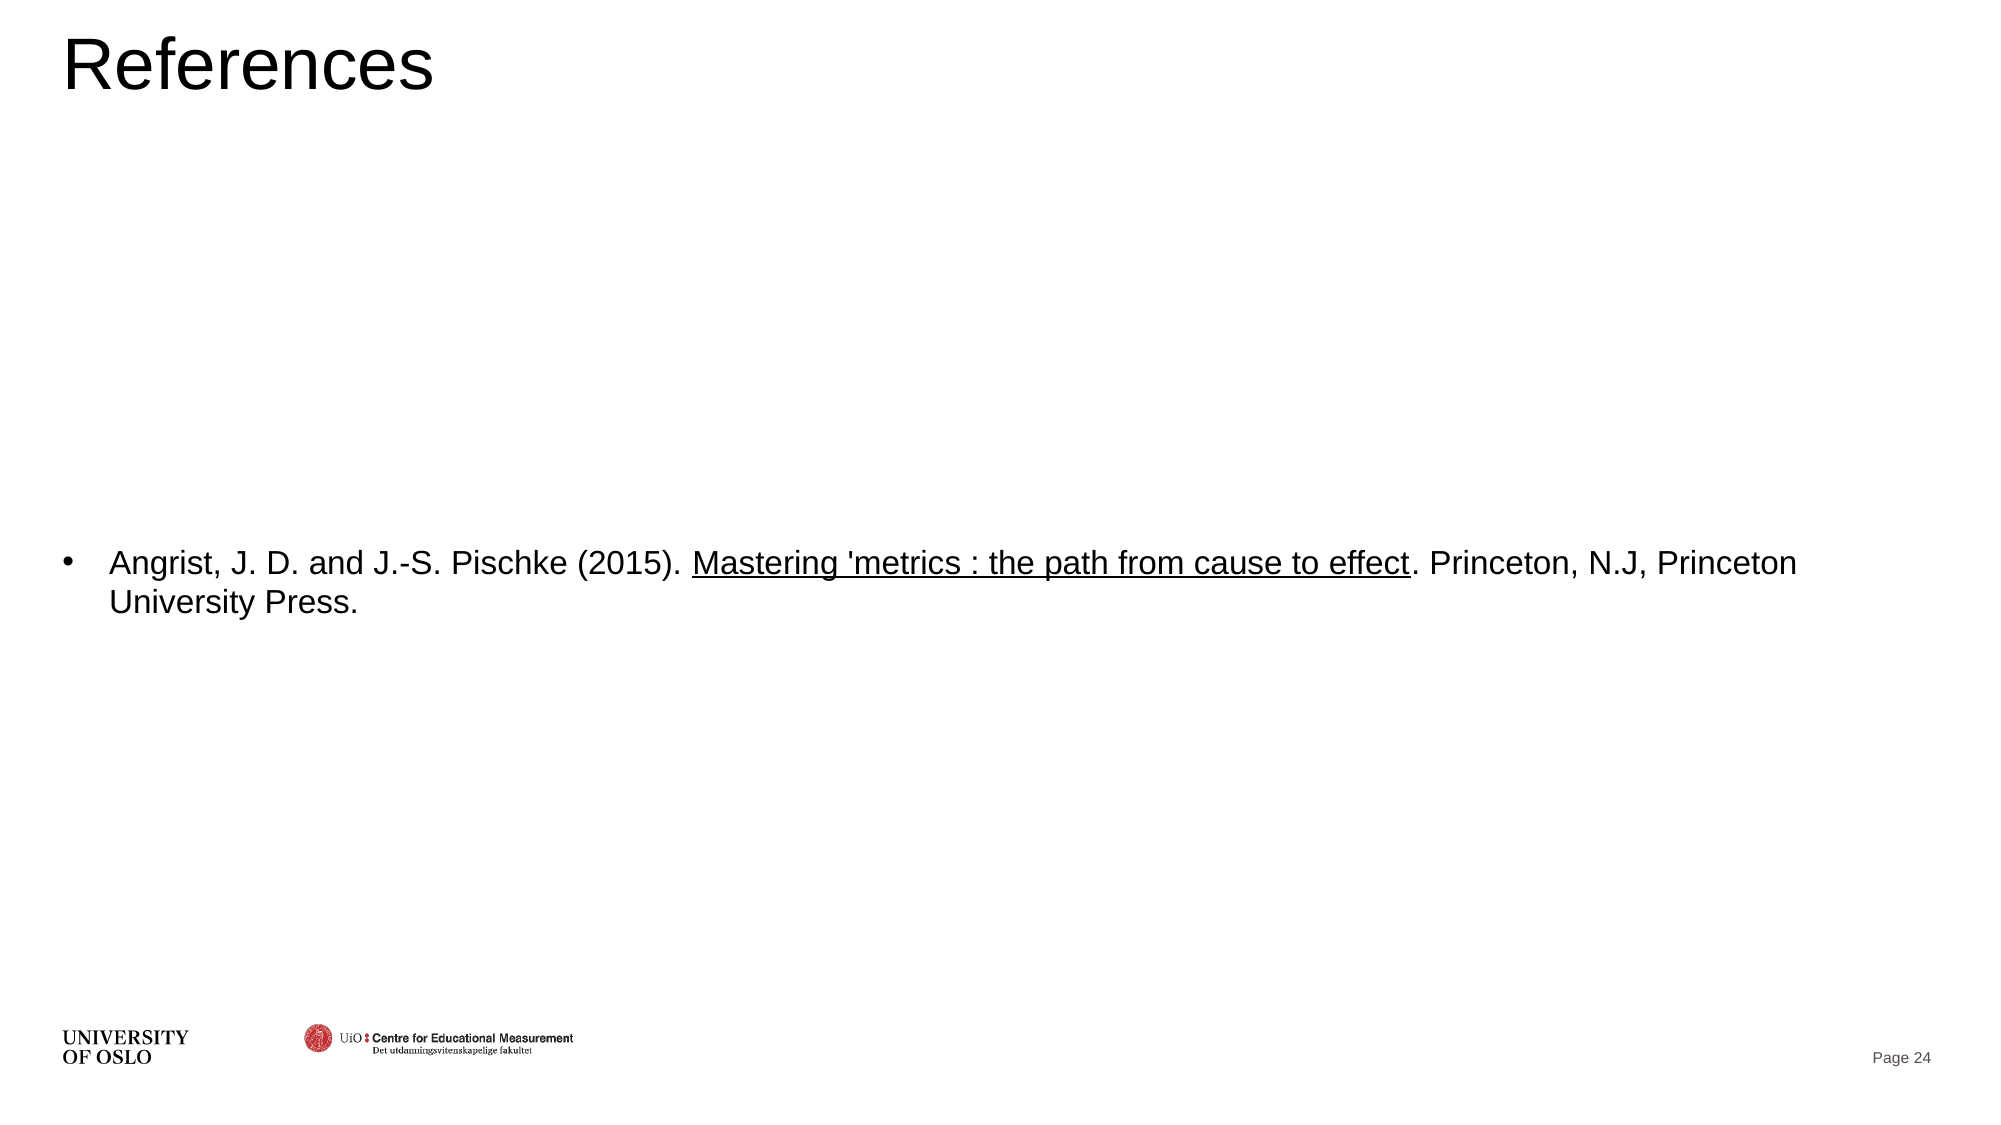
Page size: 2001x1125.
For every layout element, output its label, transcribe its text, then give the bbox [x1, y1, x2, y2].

list Angrist, J. D. and J.-S. Pischke (2015). Mastering 'metrics : the path from cause to effect. Princeton, N.J, Princeton University Press. [62, 193, 1938, 968]
title References [62, 26, 1938, 151]
slide_number Page 24 [1848, 1027, 1947, 1088]
picture [62, 1030, 189, 1064]
picture [301, 1021, 597, 1067]
footer [301, 1024, 548, 1067]
